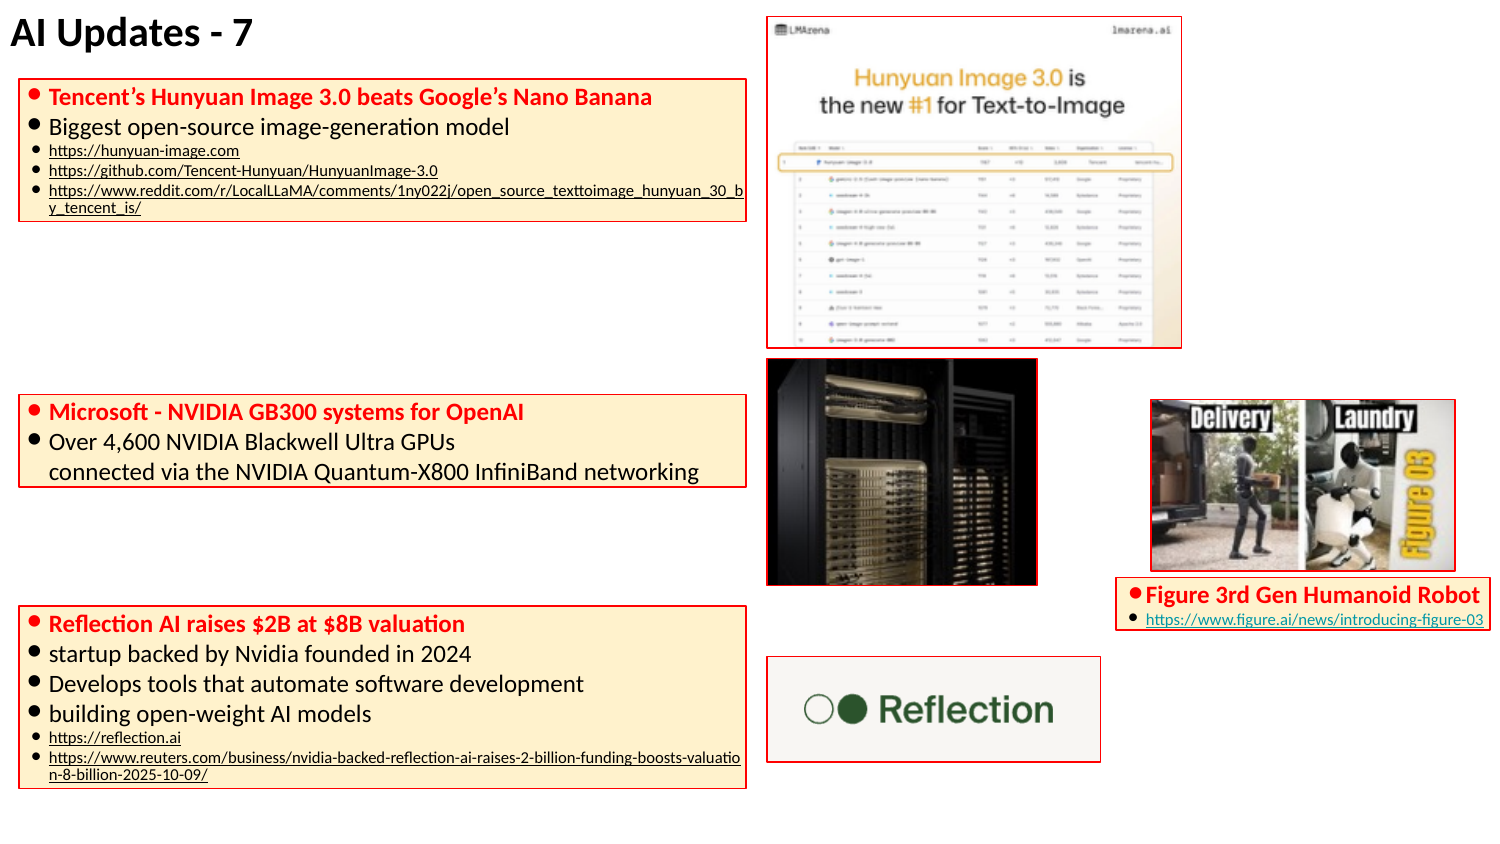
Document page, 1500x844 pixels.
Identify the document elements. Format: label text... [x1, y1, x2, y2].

text_box Microsoft - NVIDIA GB300 systems for OpenAI Over 4,600 NVIDIA Blackwell Ultra GPUs connected via the NVIDIA Quantum-X800 InfiniBand networking [19, 394, 747, 488]
text_box AI Updates - 7 [8, 3, 342, 57]
picture [767, 16, 1181, 348]
picture [767, 657, 1100, 762]
text_box Reflection AI raises $2B at $8B valuation startup backed by Nvidia founded in 2024 Develops tools that automate software development building open-weight AI models https://reflection.ai https://www.reuters.com/business/nvidia-backed-reflection-ai-raises-2-billion-funding-boosts-valuation-8-billion-2025-10-09/ [19, 606, 747, 789]
picture [1151, 400, 1455, 571]
text_box Figure 3rd Gen Humanoid Robot https://www.figure.ai/news/introducing-figure-03 [1116, 577, 1490, 631]
text_box Tencent’s Hunyuan Image 3.0 beats Google’s Nano Banana Biggest open-source image-generation model https://hunyuan-image.com https://github.com/Tencent-Hunyuan/HunyuanImage-3.0 https://www.reddit.com/r/LocalLLaMA/comments/1ny022j/open_source_texttoimage_hunyuan_30_by_tencent_is/ [19, 78, 747, 222]
picture [767, 358, 1037, 585]
